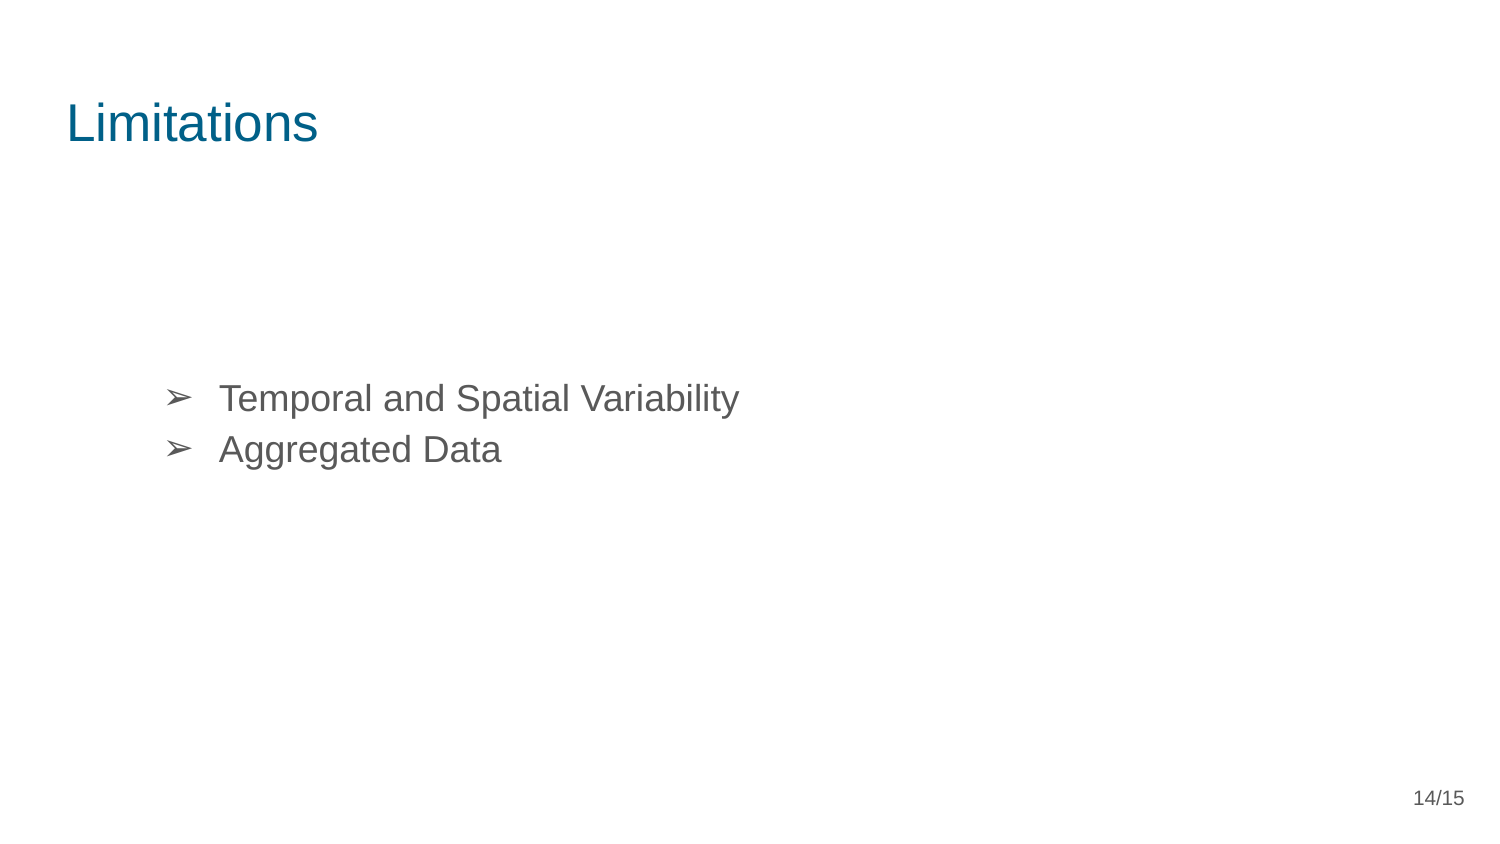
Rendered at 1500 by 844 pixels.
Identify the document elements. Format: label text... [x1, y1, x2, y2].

slide_number ‹#›/15 [1389, 764, 1480, 830]
title Limitations [51, 72, 1449, 167]
list Temporal and Spatial Variability Aggregated Data [129, 351, 1431, 492]
